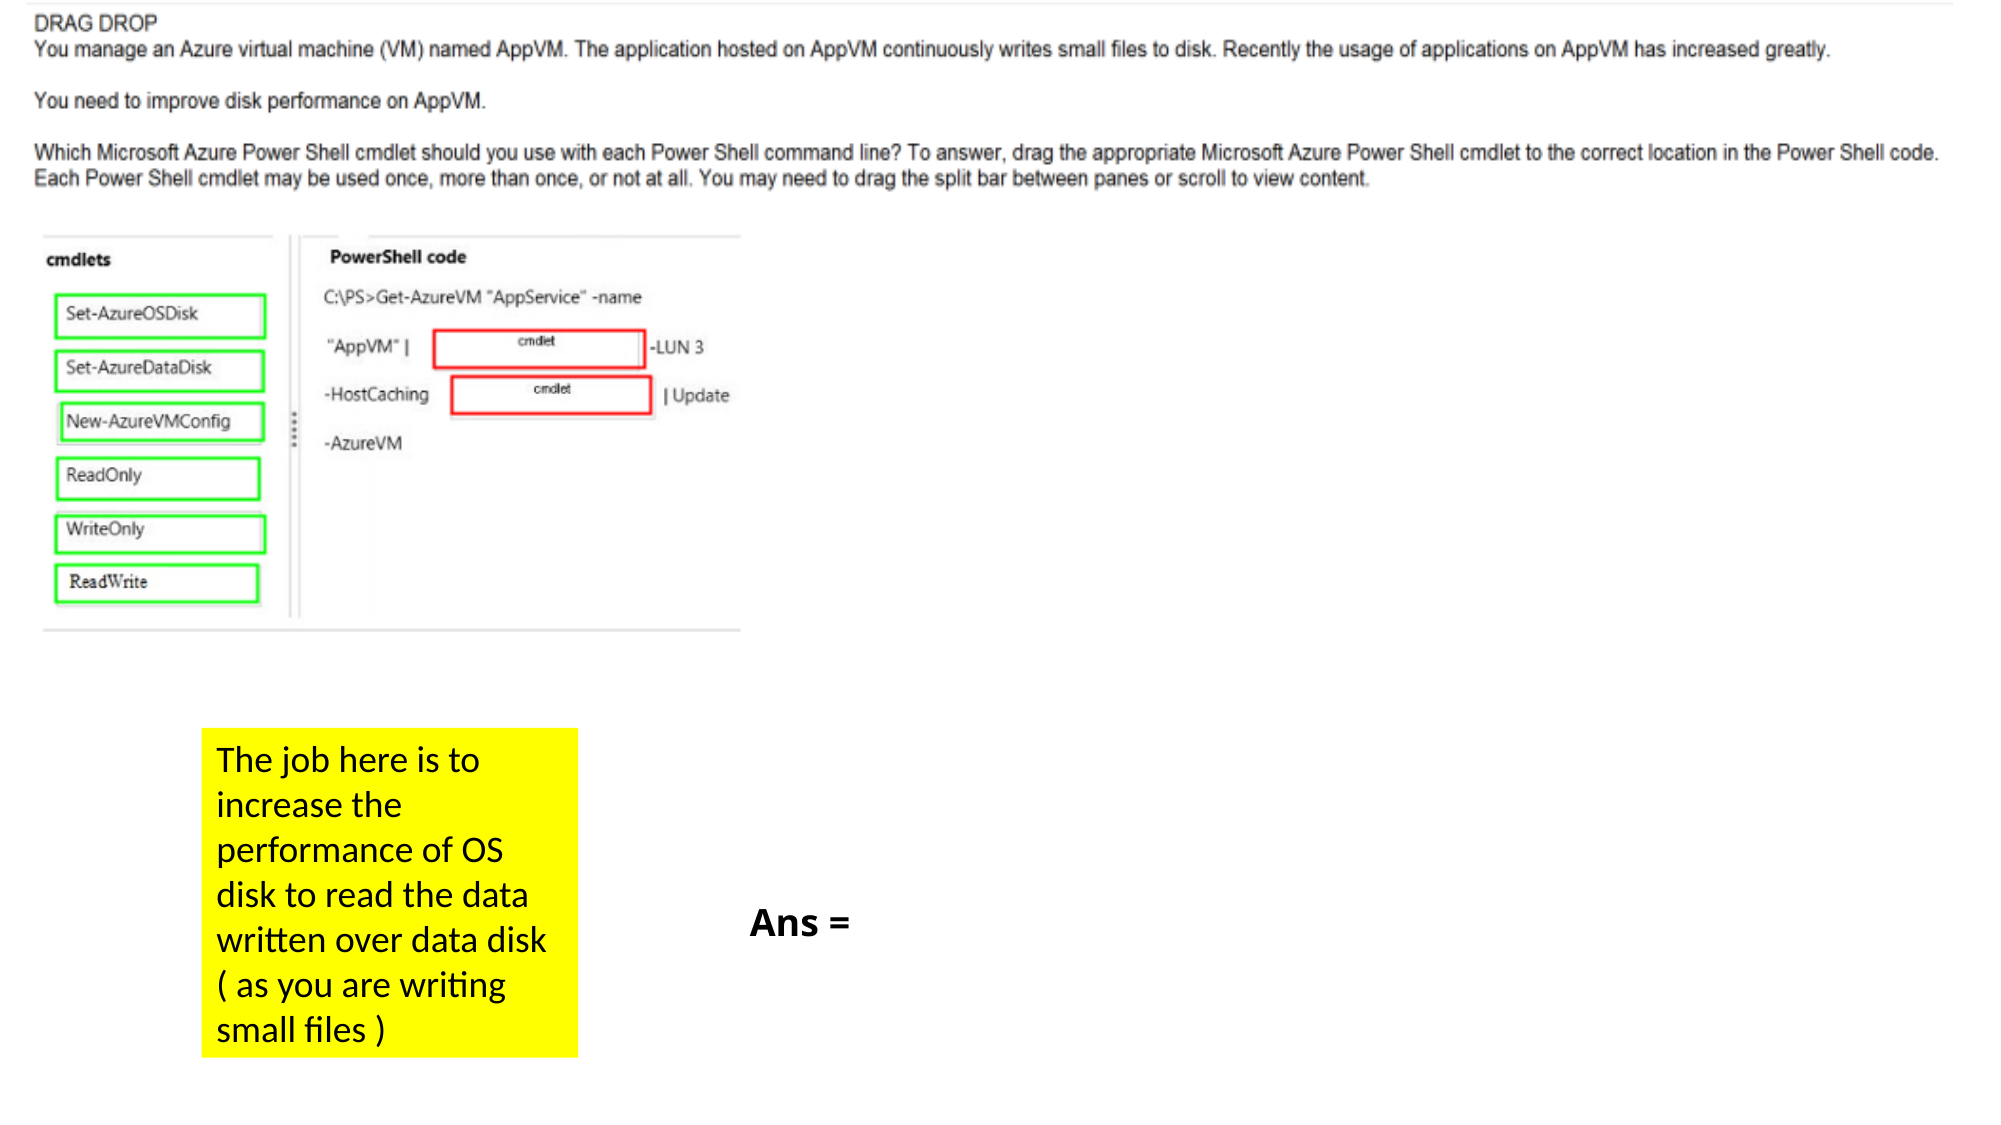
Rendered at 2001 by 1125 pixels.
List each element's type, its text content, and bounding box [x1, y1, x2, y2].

title Ans = [734, 889, 1968, 1085]
text_box The job here is to increase the performance of OS disk to read the data written over data disk ( as you are writing small files ) [201, 727, 579, 1058]
picture [26, 0, 1953, 679]
